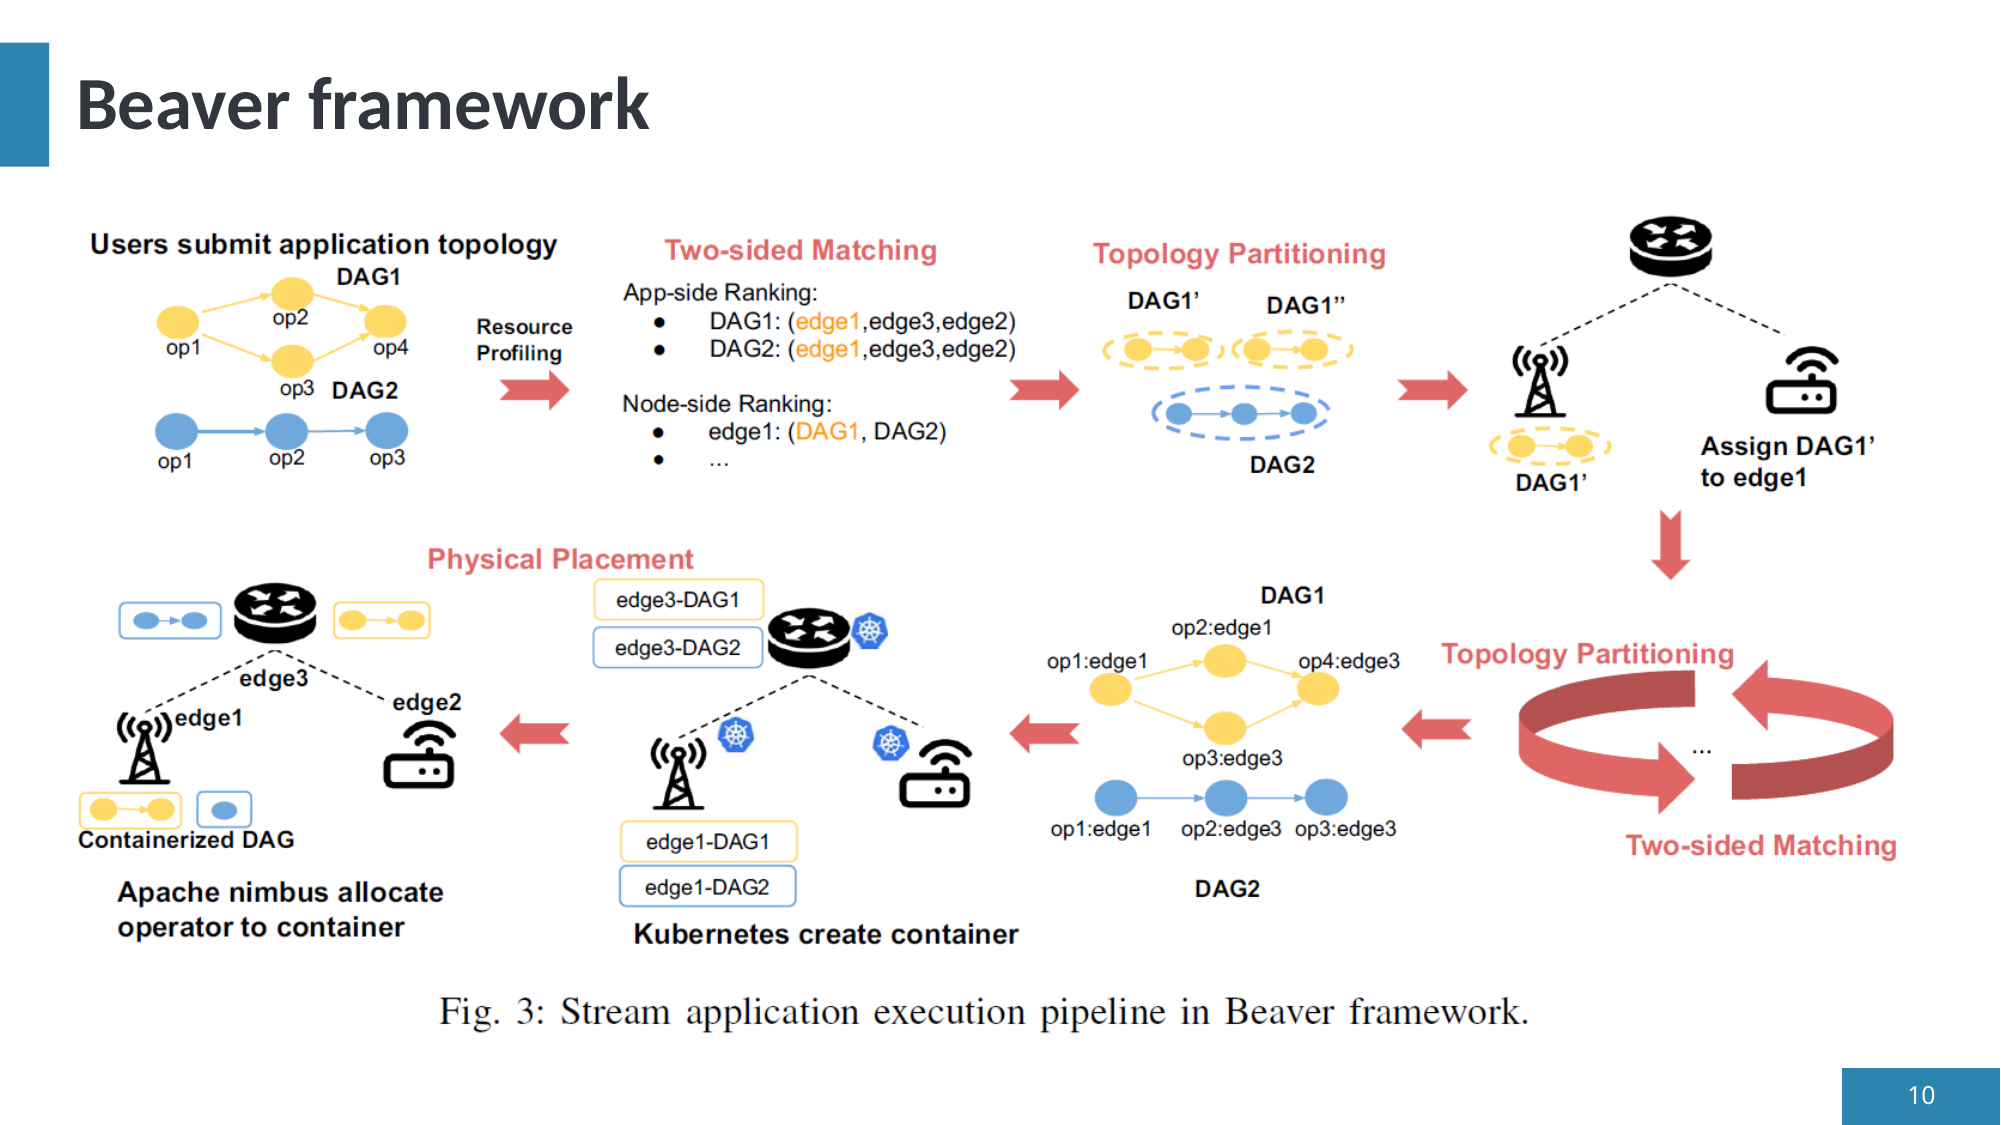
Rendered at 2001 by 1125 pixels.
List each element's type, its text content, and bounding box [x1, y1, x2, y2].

slide_number 10 [1889, 1079, 1951, 1114]
title Beaver framework [60, 42, 1951, 168]
picture [43, 176, 1951, 1054]
